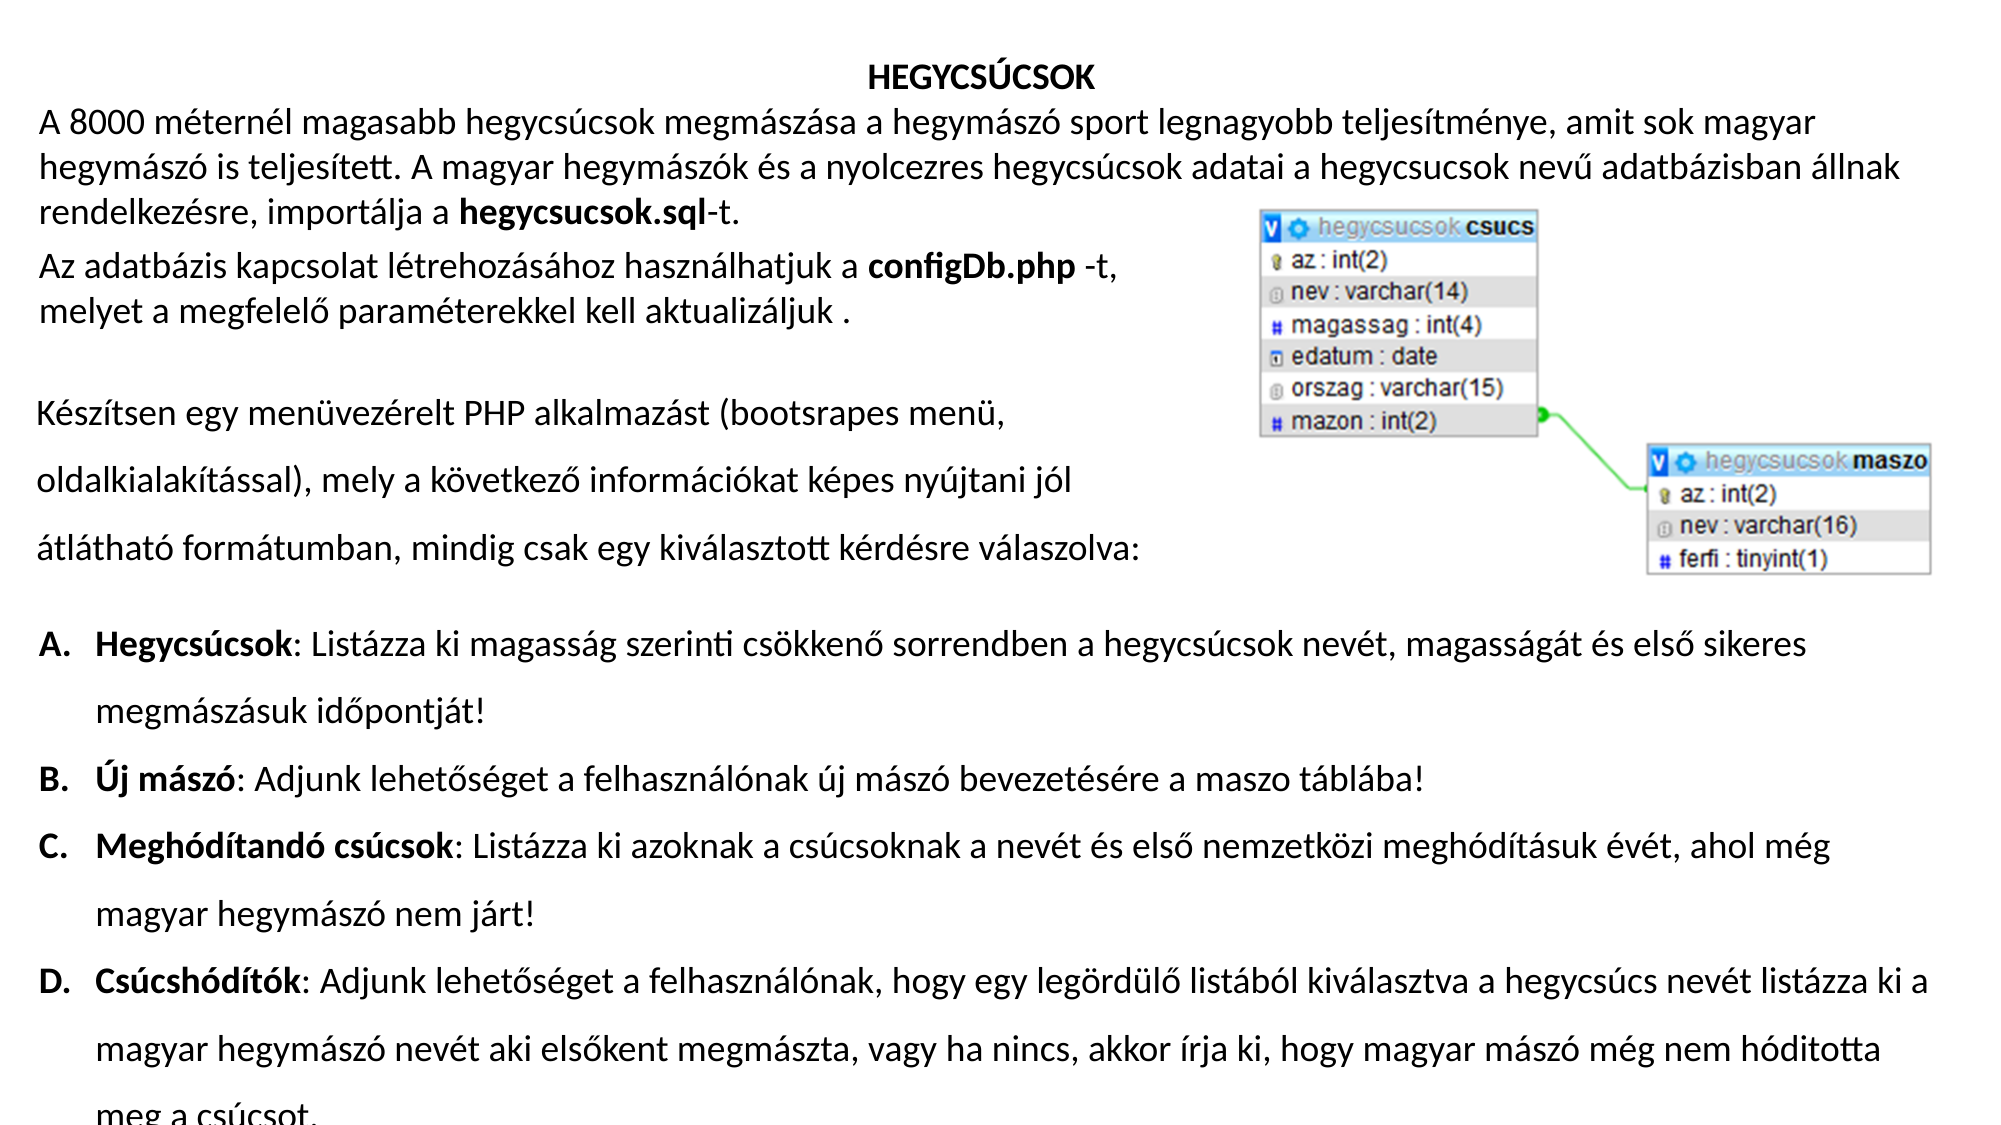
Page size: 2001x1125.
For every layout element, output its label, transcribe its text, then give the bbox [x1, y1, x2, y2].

picture [1228, 160, 1957, 623]
text_box Készítsen egy menüvezérelt PHP alkalmazást (bootsrapes menü, oldalkialakítással), mely a következő információkat képes nyújtani jól átlátható formátumban, mindig csak egy kiválasztott kérdésre válaszolva: [21, 357, 1228, 576]
text_box Az adatbázis kapcsolat létrehozásához használhatjuk a configDb.php -t, melyet a megfelelő paraméterekkel kell aktualizáljuk . [24, 234, 1173, 339]
text_box Hegycsúcsok: Listázza ki magasság szerinti csökkenő sorrendben a hegycsúcsok nevét, magasságát és első sikeres megmászásuk időpontját! Új mászó: Adjunk lehetőséget a felhasználónak új mászó bevezetésére a maszo táblába! Meghódítandó csúcsok: Listázza ki azoknak a csúcsoknak a nevét és első nemzetközi meghódításuk évét, ahol még magyar hegymászó nem járt! Csúcshódítók: Adjunk lehetőséget a felhasználónak, hogy egy legördülő listából kiválasztva a hegycsúcs nevét listázza ki a magyar hegymászó nevét aki elsőkent megmászta, vagy ha nincs, akkor írja ki, hogy magyar mászó még nem hóditotta meg a csúcsot. [24, 588, 1968, 1125]
text_box HEGYCSÚCSOK A 8000 méternél magasabb hegycsúcsok megmászása a hegymászó sport legnagyobb teljesítménye, amit sok magyar hegymászó is teljesített. A magyar hegymászók és a nyolcezres hegycsúcsok adatai a hegycsucsok nevű adatbázisban állnak rendelkezésre, importálja a hegycsucsok.sql-t. [24, 44, 1939, 239]
